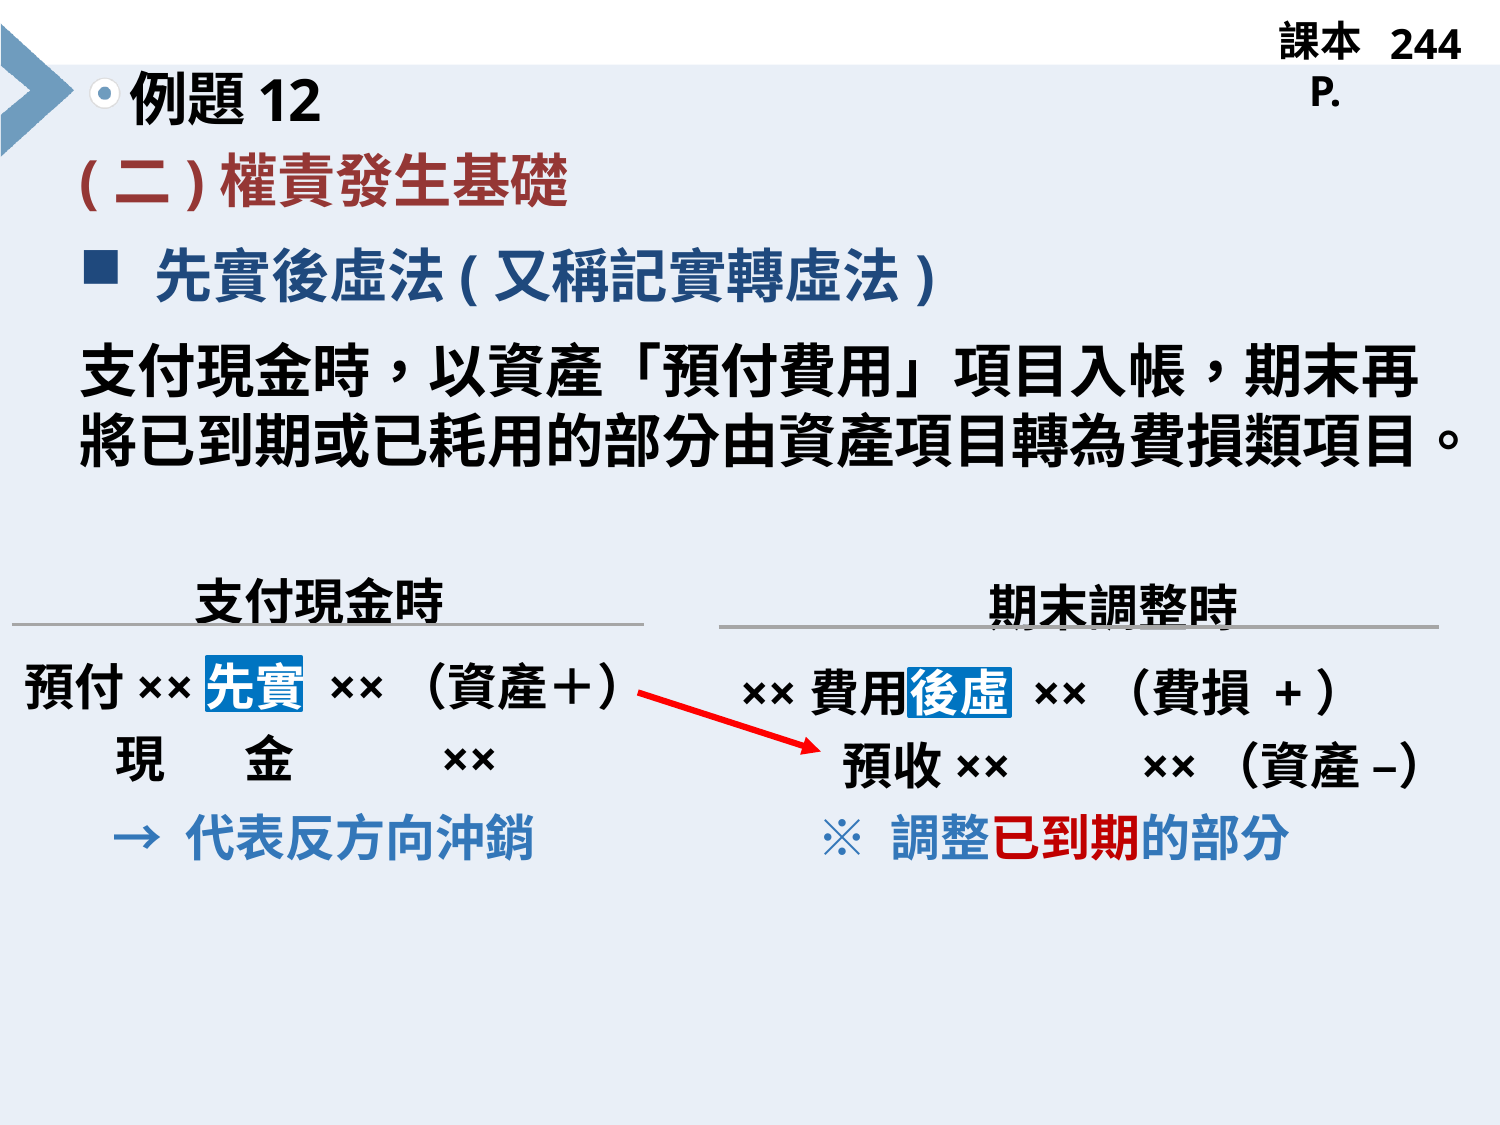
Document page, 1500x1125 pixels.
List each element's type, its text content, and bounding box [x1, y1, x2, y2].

title 12 [241, 55, 385, 137]
picture [0, 23, 155, 162]
text_box → 代表反方向沖銷 [97, 806, 550, 874]
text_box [666, 692, 713, 752]
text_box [11, 562, 661, 798]
text_box (二)權責發生基礎 先實後虛法(又稱記實轉虛法) 支付現金時，以資產「預付費用」項目入帳，期末再將已到期或已耗用的部分由資產項目轉為費損類項目。 [64, 137, 1471, 672]
list 244 [1374, 10, 1495, 57]
picture [143, 76, 151, 101]
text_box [718, 568, 1471, 882]
